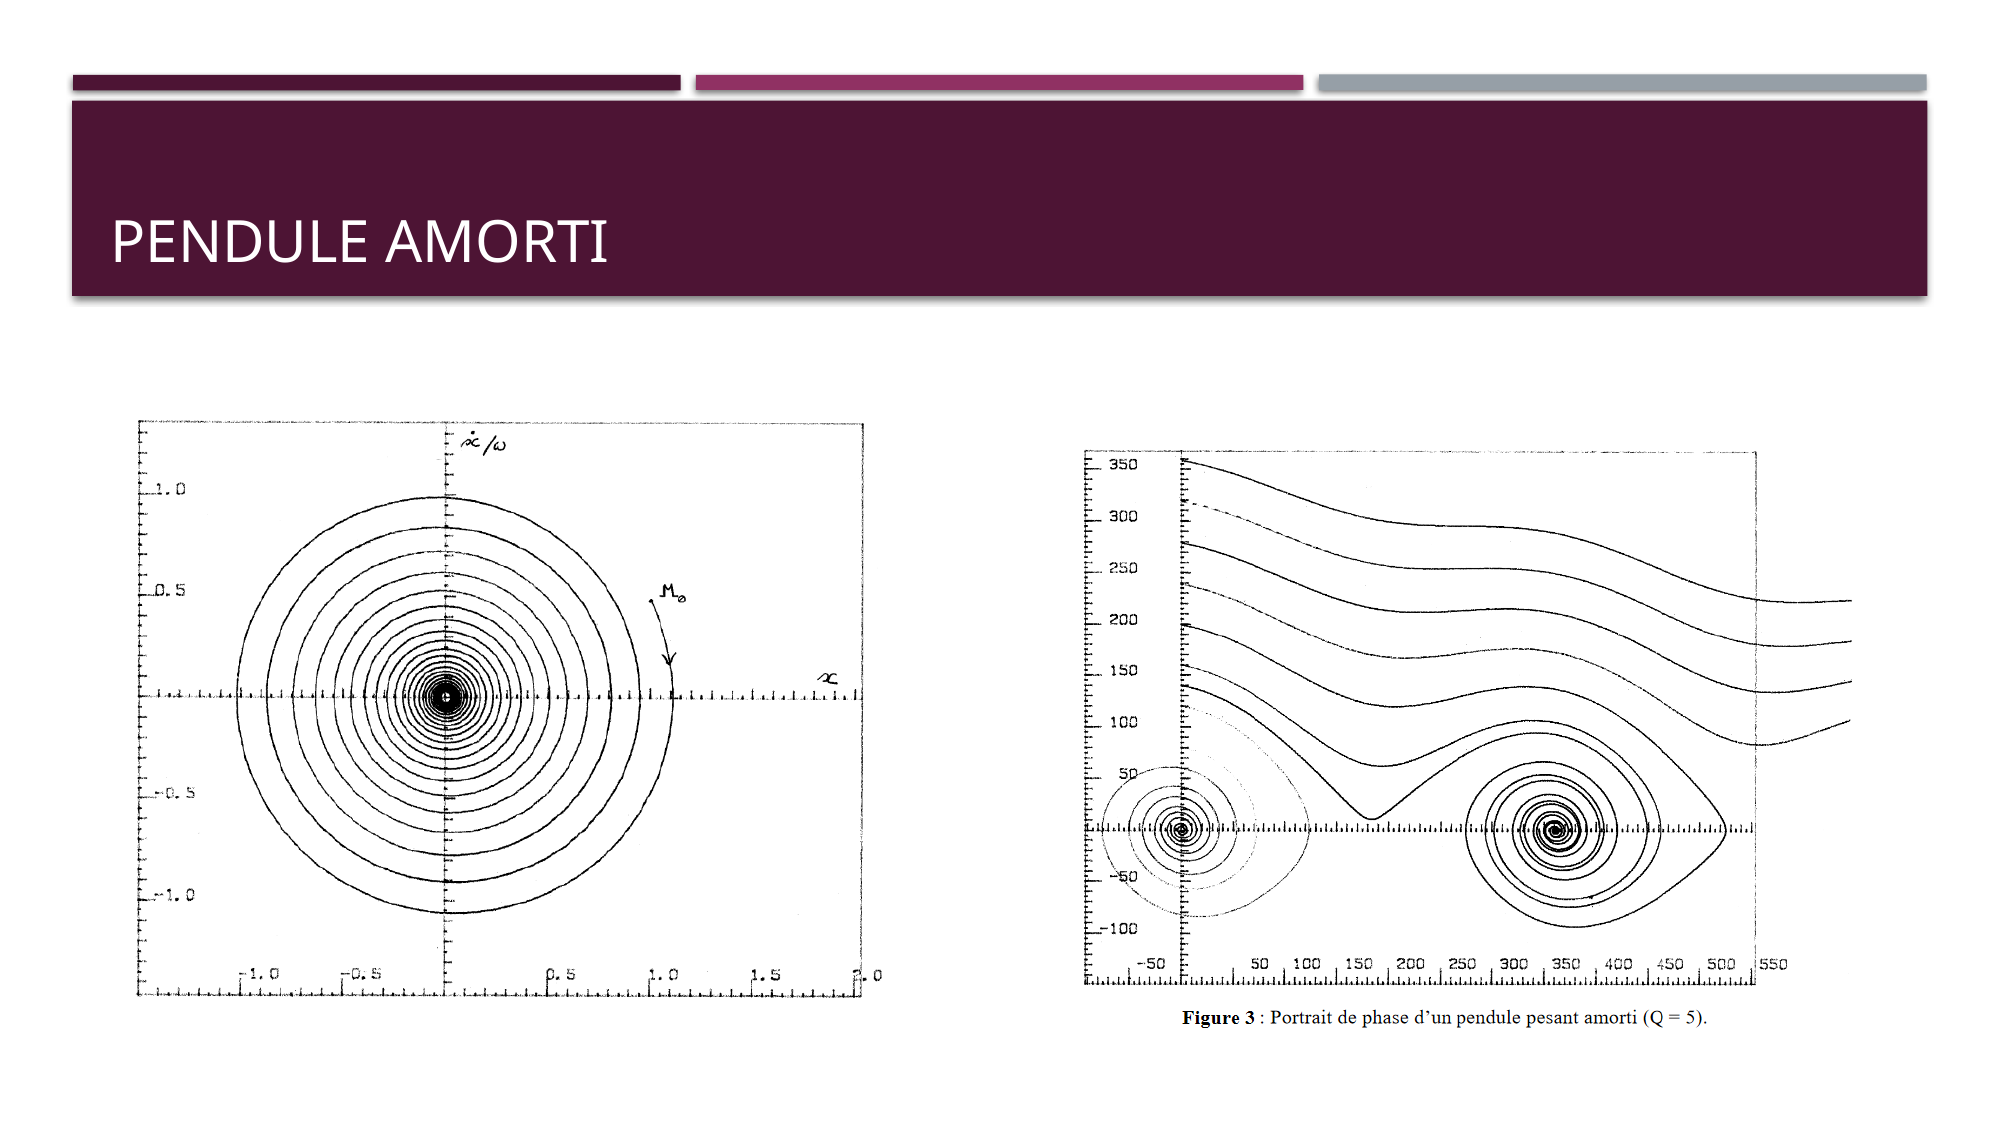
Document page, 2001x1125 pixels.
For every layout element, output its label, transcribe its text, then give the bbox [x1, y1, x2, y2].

picture [117, 405, 896, 1011]
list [1051, 433, 1866, 1039]
title Pendule amorti [95, 115, 1905, 282]
